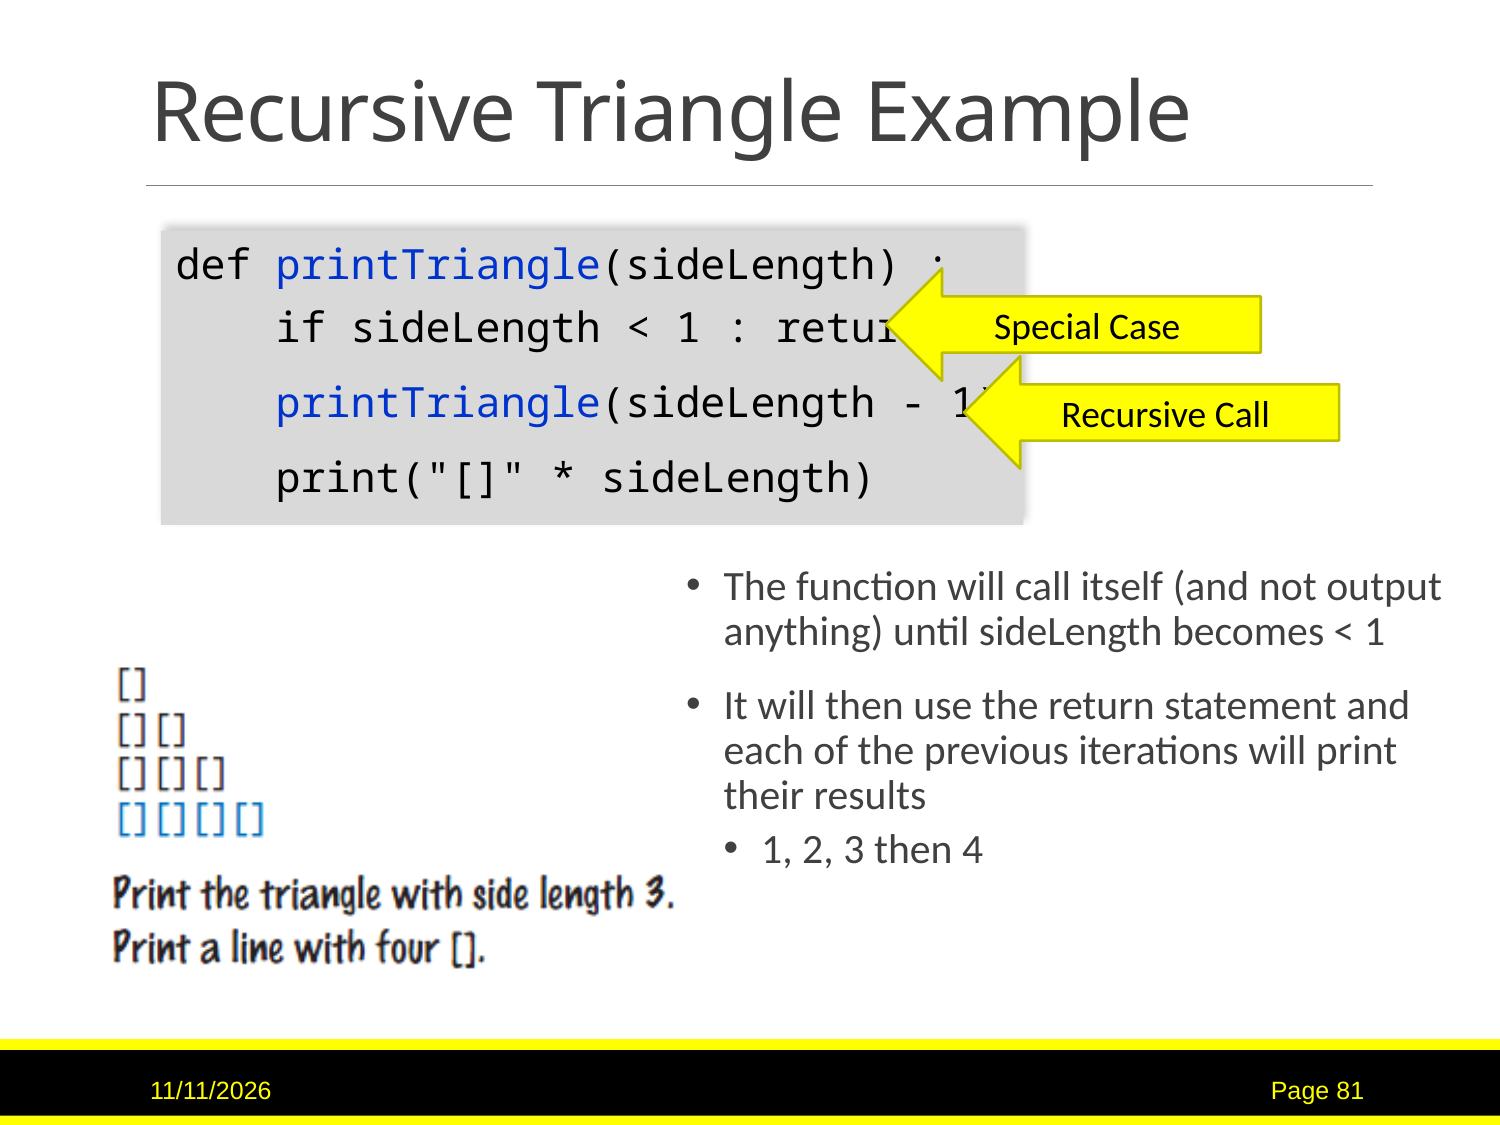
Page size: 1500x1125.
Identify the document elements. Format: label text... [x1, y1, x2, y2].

slide_number Page 81 [1218, 1059, 1380, 1120]
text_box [160, 230, 1340, 526]
picture [97, 661, 687, 980]
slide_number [135, 1059, 440, 1120]
list The function will call itself (and not output anything) until sideLength becomes < 1 It will then use the return statement and each of the previous iterations will print their results 1, 2, 3 then 4 [685, 556, 1449, 920]
title Recursive Triangle Example [135, 47, 1373, 167]
